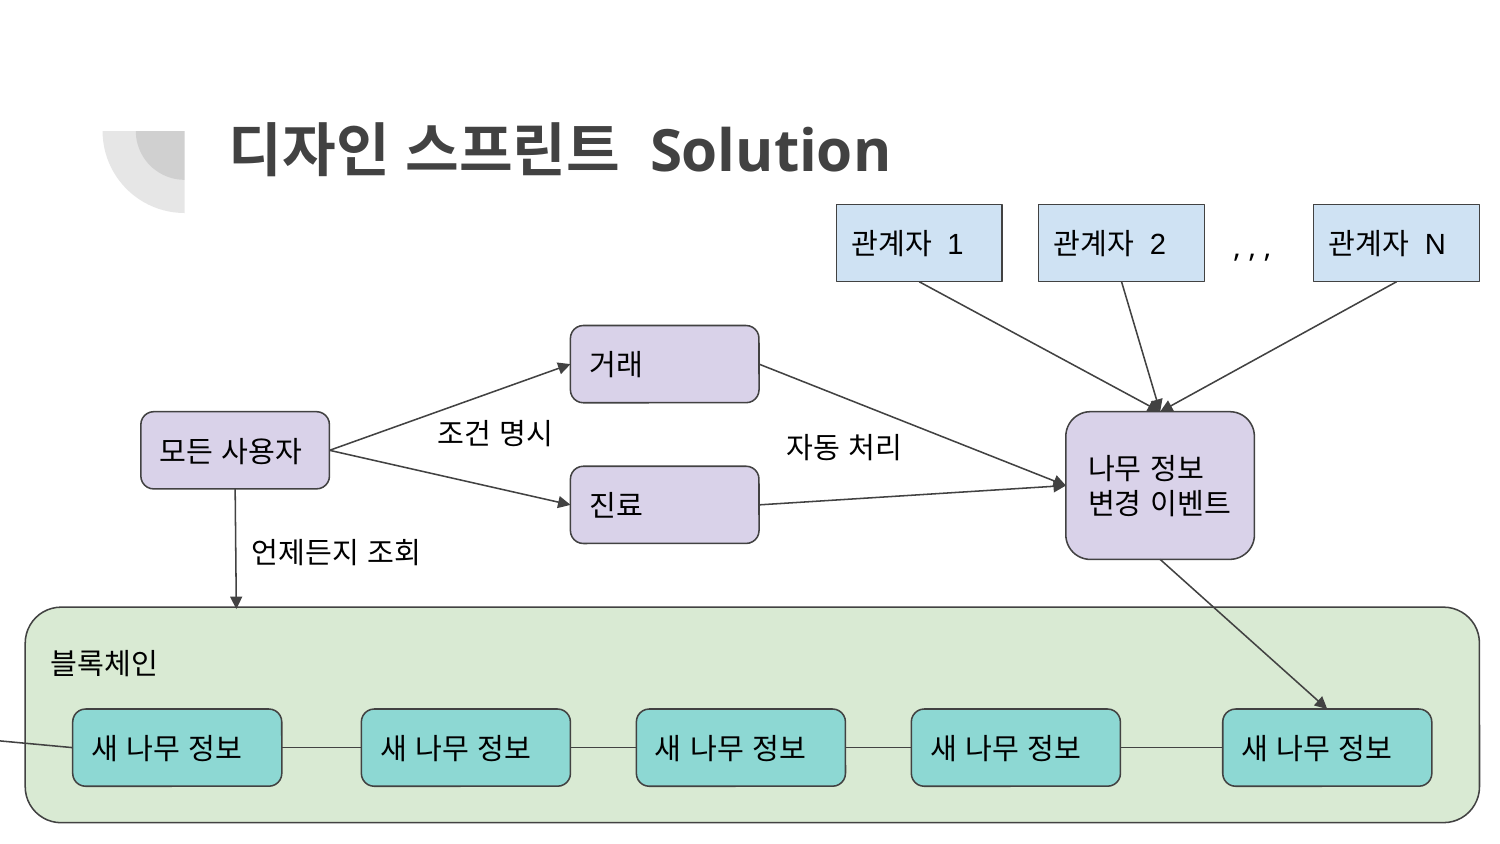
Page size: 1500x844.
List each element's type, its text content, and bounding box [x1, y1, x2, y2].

text_box 관계자 1 [836, 204, 1003, 282]
text_box 진료 [570, 466, 760, 544]
text_box 새 나무 정보 [1222, 709, 1432, 787]
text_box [1159, 281, 1397, 412]
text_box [329, 450, 571, 506]
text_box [329, 363, 571, 450]
text_box 관계자 2 [1038, 204, 1205, 280]
title 디자인 스프린트 Solution [213, 98, 1368, 263]
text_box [758, 363, 1067, 485]
text_box 새 나무 정보 [911, 709, 1121, 787]
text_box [0, 740, 73, 748]
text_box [1159, 559, 1328, 710]
text_box 새 나무 정보 [361, 709, 571, 787]
text_box 블록체인 [25, 607, 1480, 823]
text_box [1121, 281, 1158, 412]
text_box 새 나무 정보 [72, 709, 282, 787]
text_box 새 나무 정보 [636, 709, 846, 787]
text_box 거래 [570, 325, 760, 403]
text_box 관계자 N [1313, 204, 1480, 282]
text_box , , , [1218, 213, 1291, 280]
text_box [758, 485, 1067, 506]
text_box 나무 정보 변경 이벤트 [1065, 419, 1255, 560]
text_box 모든 사용자 [140, 411, 324, 489]
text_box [919, 281, 1120, 412]
text_box 언제든지 조회 [241, 519, 473, 577]
